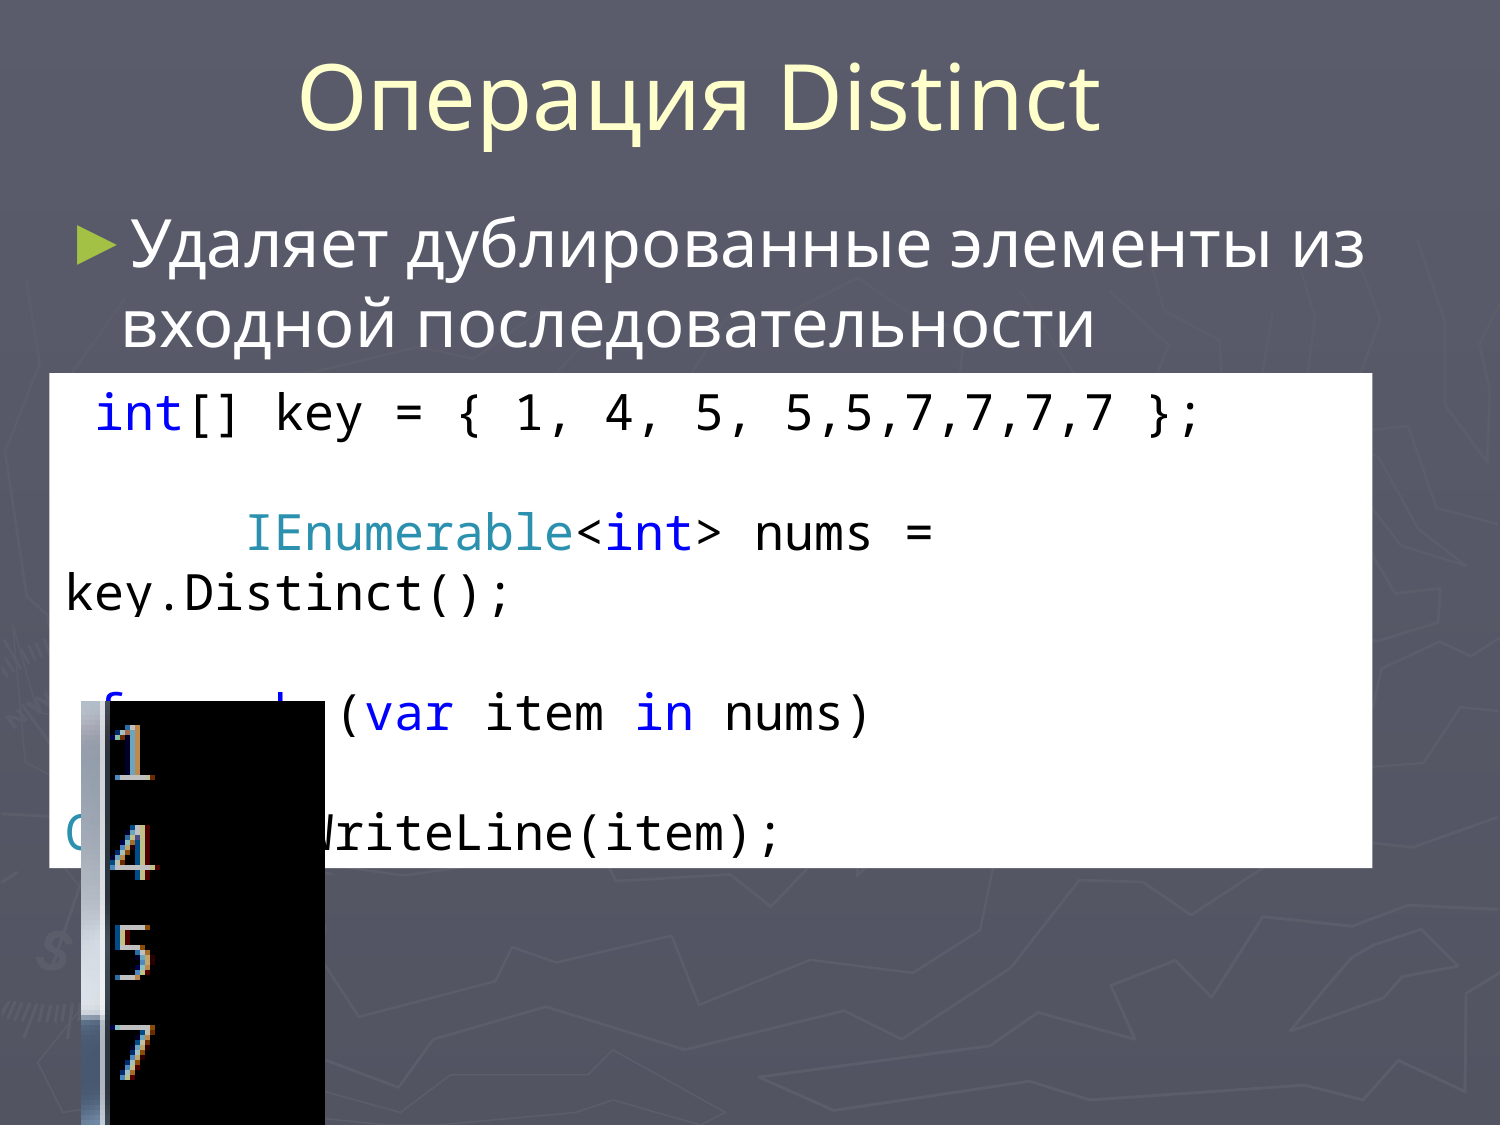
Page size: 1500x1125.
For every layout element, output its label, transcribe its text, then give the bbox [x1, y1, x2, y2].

text_box int[] key = { 1, 4, 5, 5,5,7,7,7,7 }; IEnumerable<int> nums = key.Distinct(); foreach (var item in nums) Console.WriteLine(item); [49, 373, 1373, 869]
list Удаляет дублированные элементы из входной последовательности [49, 193, 1451, 381]
picture [80, 701, 326, 1125]
title Операция Distinct [10, 0, 1412, 188]
